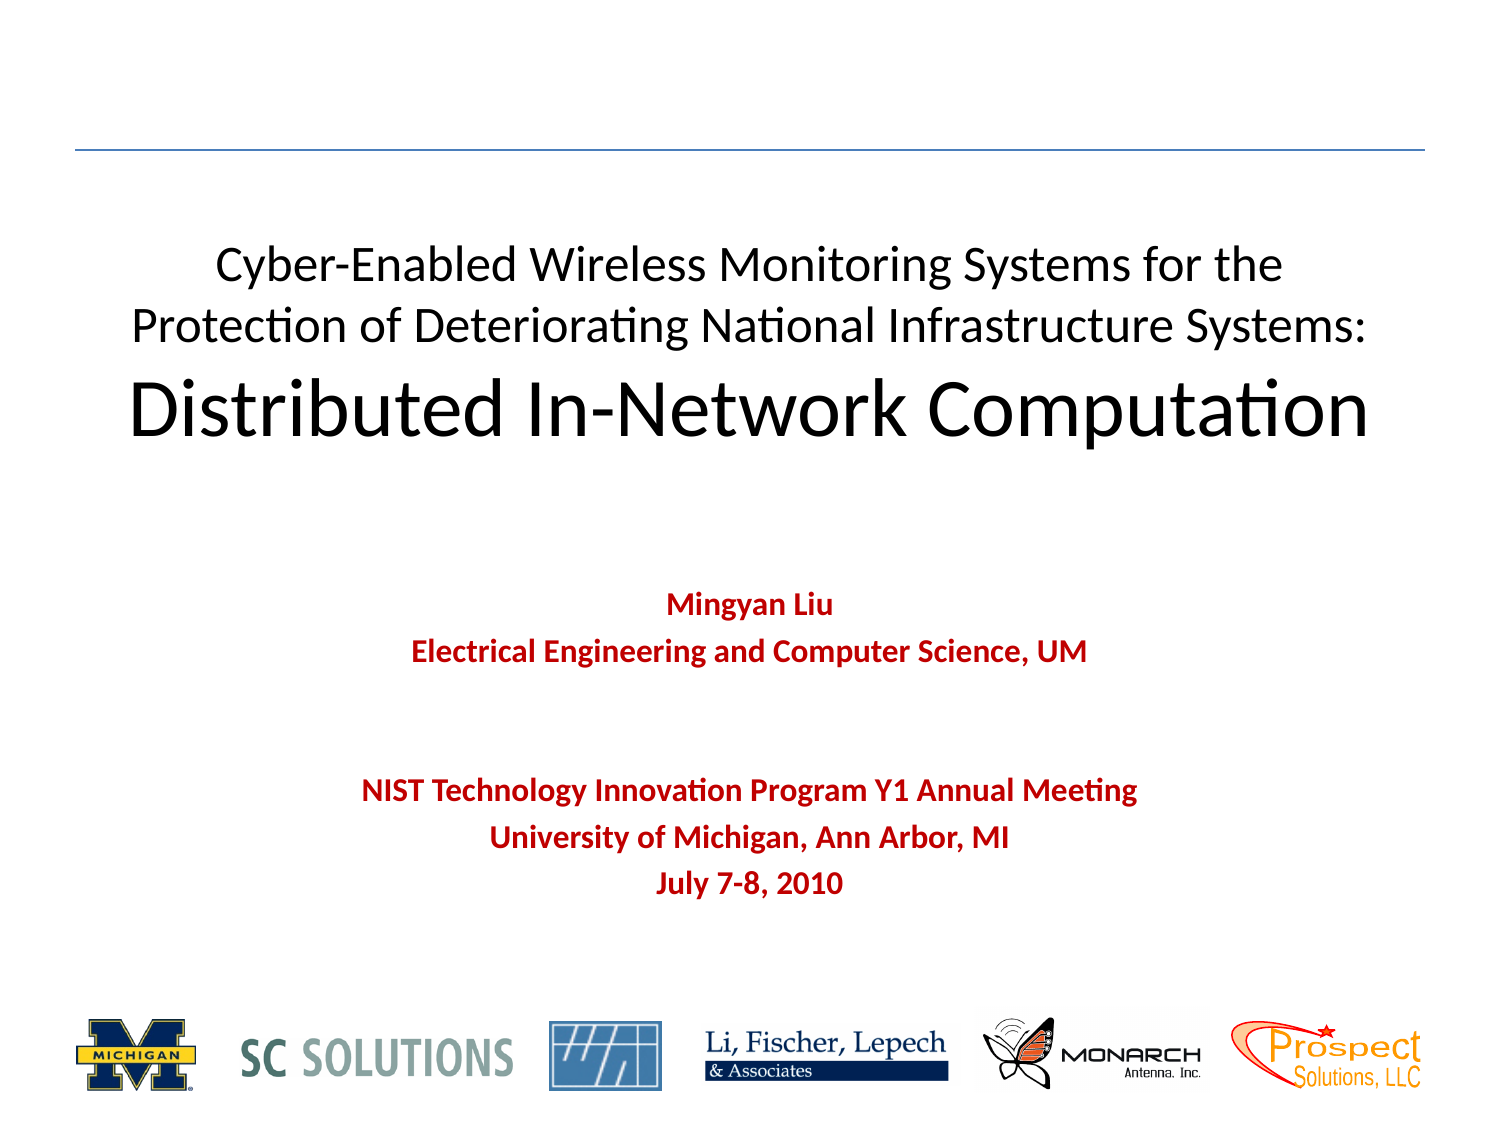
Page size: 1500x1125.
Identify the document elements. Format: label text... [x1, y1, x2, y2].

subtitle Mingyan Liu Electrical Engineering and Computer Science, UM NIST Technology Innovation Program Y1 Annual Meeting University of Michigan, Ann Arbor, MI July 7-8, 2010 [225, 575, 1275, 925]
picture [974, 1006, 1210, 1093]
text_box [1229, 1018, 1421, 1093]
picture [76, 1019, 197, 1091]
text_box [701, 1022, 961, 1087]
picture [239, 1038, 513, 1078]
picture [549, 1020, 662, 1091]
title Cyber-Enabled Wireless Monitoring Systems for the Protection of Deteriorating National Infrastructure Systems: Distributed In-Network Computation [112, 221, 1388, 463]
